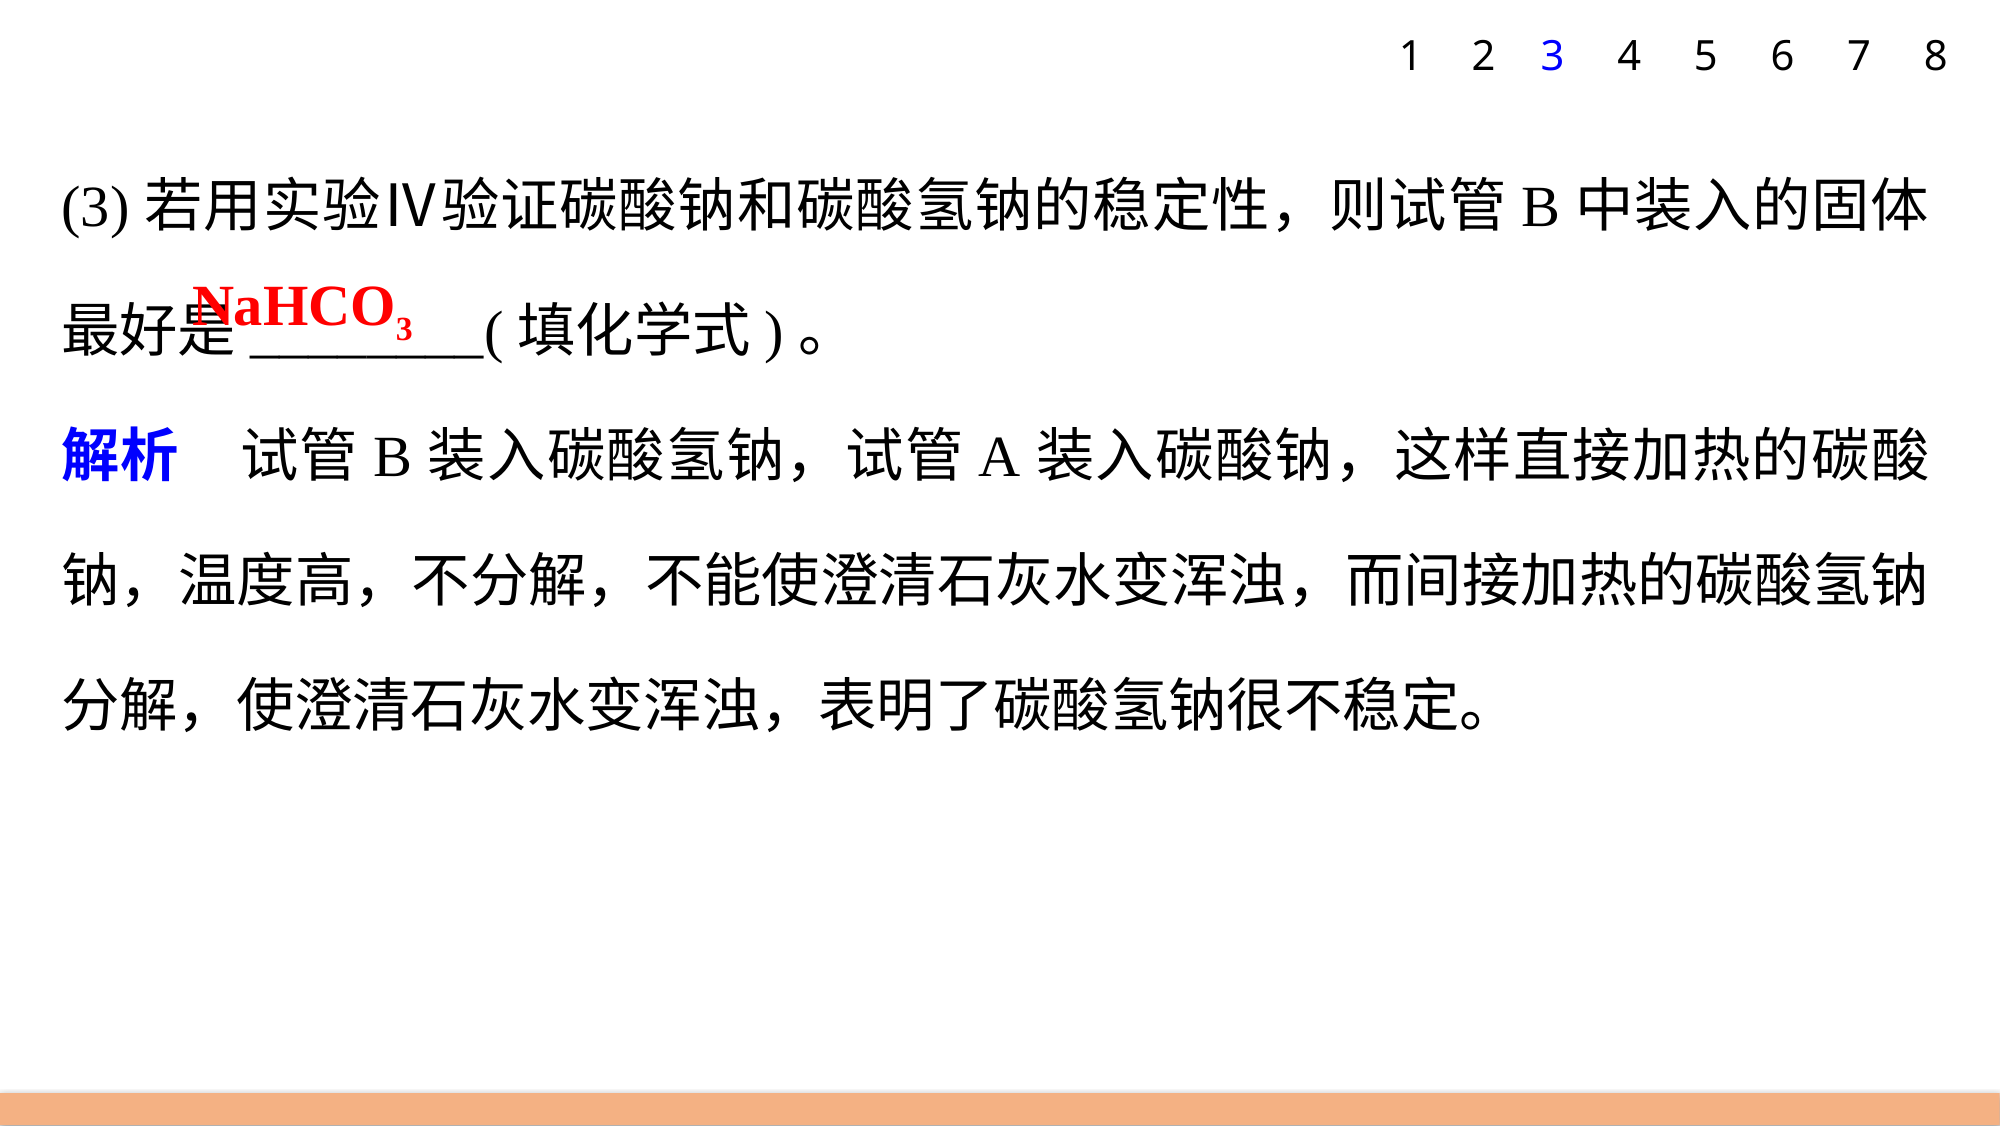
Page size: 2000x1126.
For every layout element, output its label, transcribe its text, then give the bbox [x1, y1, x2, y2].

text_box 4 [1596, 6, 1662, 101]
text_box [0, 1092, 2000, 1126]
text_box 8 [1902, 6, 1968, 101]
text_box 6 [1749, 6, 1815, 101]
text_box 2 [1454, 6, 1516, 101]
text_box 7 [1826, 6, 1892, 101]
text_box 1 [1377, 6, 1443, 101]
text_box 3 [1527, 6, 1585, 101]
text_box 5 [1672, 6, 1738, 101]
text_box NaHCO3 [177, 260, 428, 355]
text_box (3)若用实验Ⅳ验证碳酸钠和碳酸氢钠的稳定性，则试管B中装入的固体最好是________(填化学式)。 解析 试管B装入碳酸氢钠，试管A装入碳酸钠，这样直接加热的碳酸钠，温度高，不分解，不能使澄清石灰水变浑浊，而间接加热的碳酸氢钠分解，使澄清石灰水变浑浊，表明了碳酸氢钠很不稳定。 [41, 103, 1950, 749]
